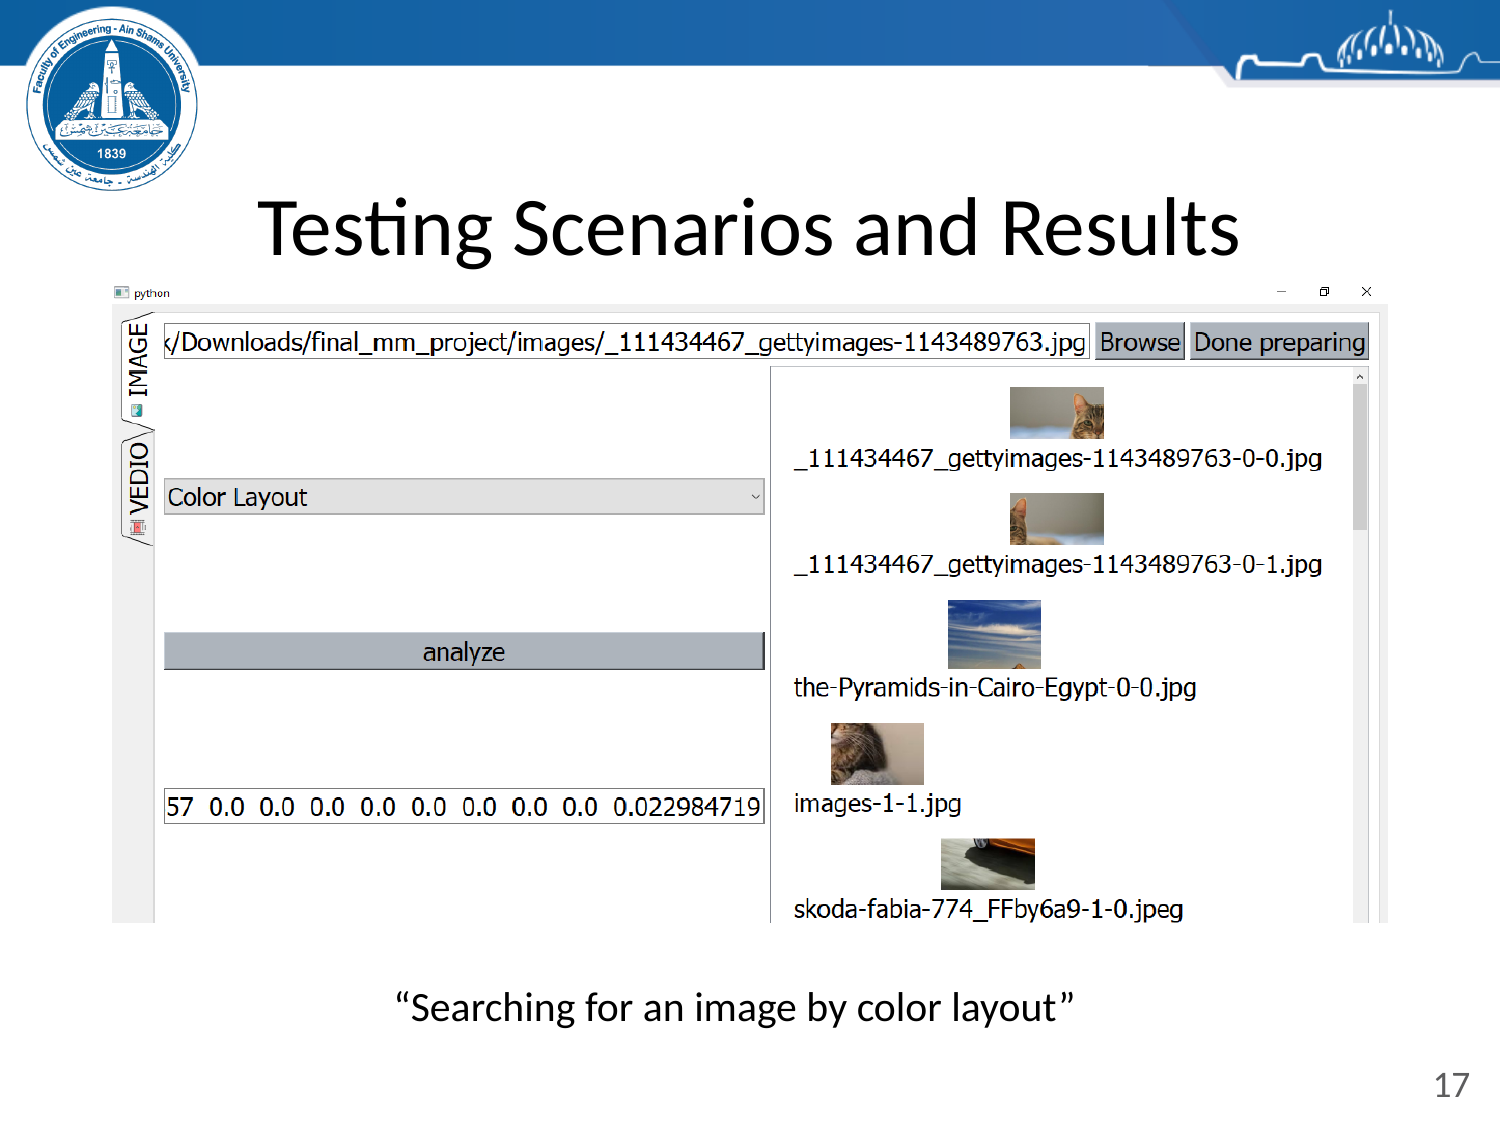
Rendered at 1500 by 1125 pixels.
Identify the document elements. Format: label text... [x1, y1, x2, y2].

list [112, 281, 1388, 924]
title Testing Scenarios and Results [116, 162, 1384, 280]
picture [0, 0, 1500, 1125]
text_box “Searching for an image by color layout” [101, 944, 1369, 1065]
